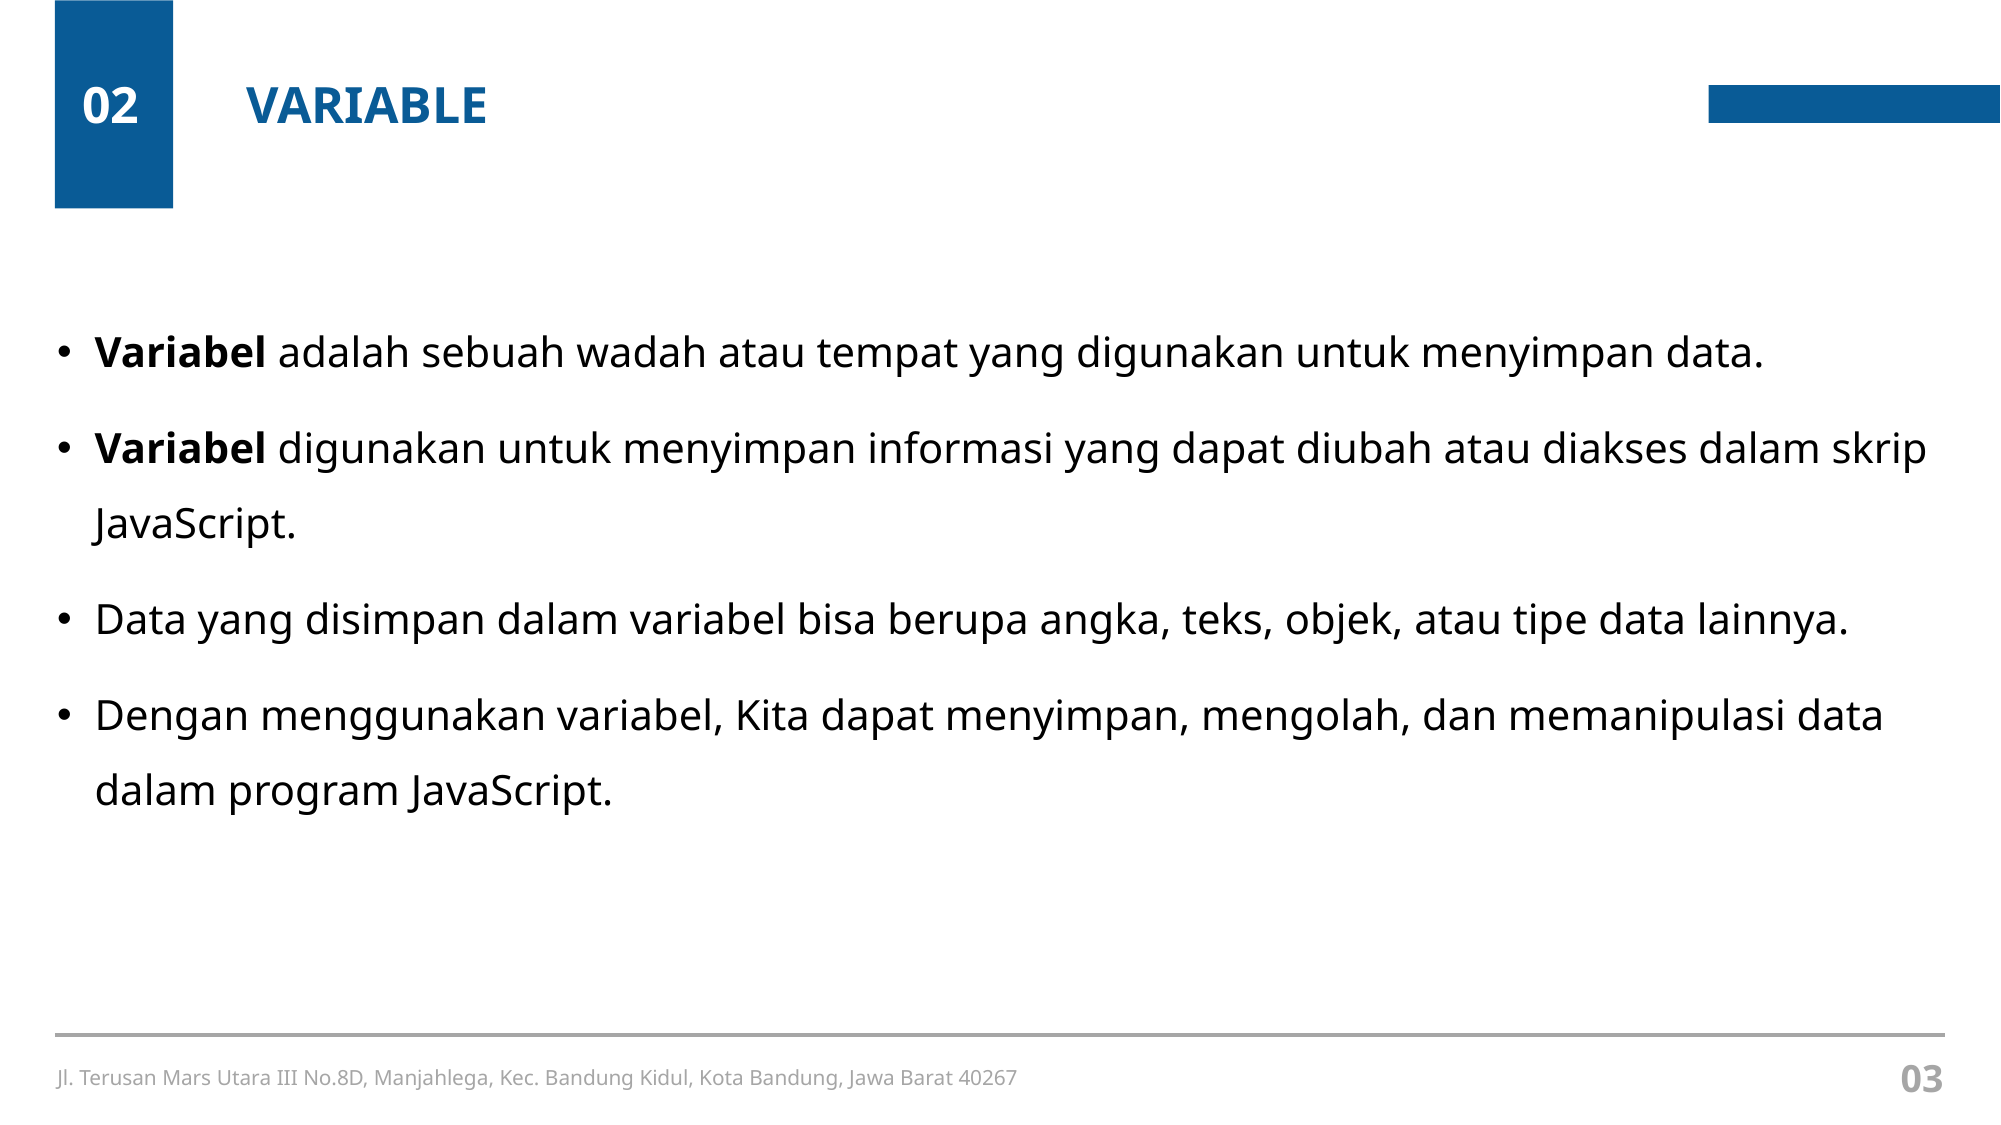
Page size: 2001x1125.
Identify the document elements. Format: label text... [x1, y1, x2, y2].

text_box 03 [1885, 1047, 1966, 1107]
text_box Variabel adalah sebuah wadah atau tempat yang digunakan untuk menyimpan data. Variabel digunakan untuk menyimpan informasi yang dapat diubah atau diakses dalam skrip JavaScript. Data yang disimpan dalam variabel bisa berupa angka, teks, objek, atau tipe data lainnya. Dengan menggunakan variabel, Kita dapat menyimpan, mengolah, dan memanipulasi data dalam program JavaScript. [42, 293, 1945, 950]
text_box 02 [67, 66, 174, 141]
text_box [1708, 84, 2000, 124]
text_box Jl. Terusan Mars Utara III No.8D, Manjahlega, Kec. Bandung Kidul, Kota Bandung, Jawa Barat 40267 [42, 1056, 1590, 1097]
text_box [54, 0, 174, 209]
text_box VARIABLE [232, 66, 1189, 141]
